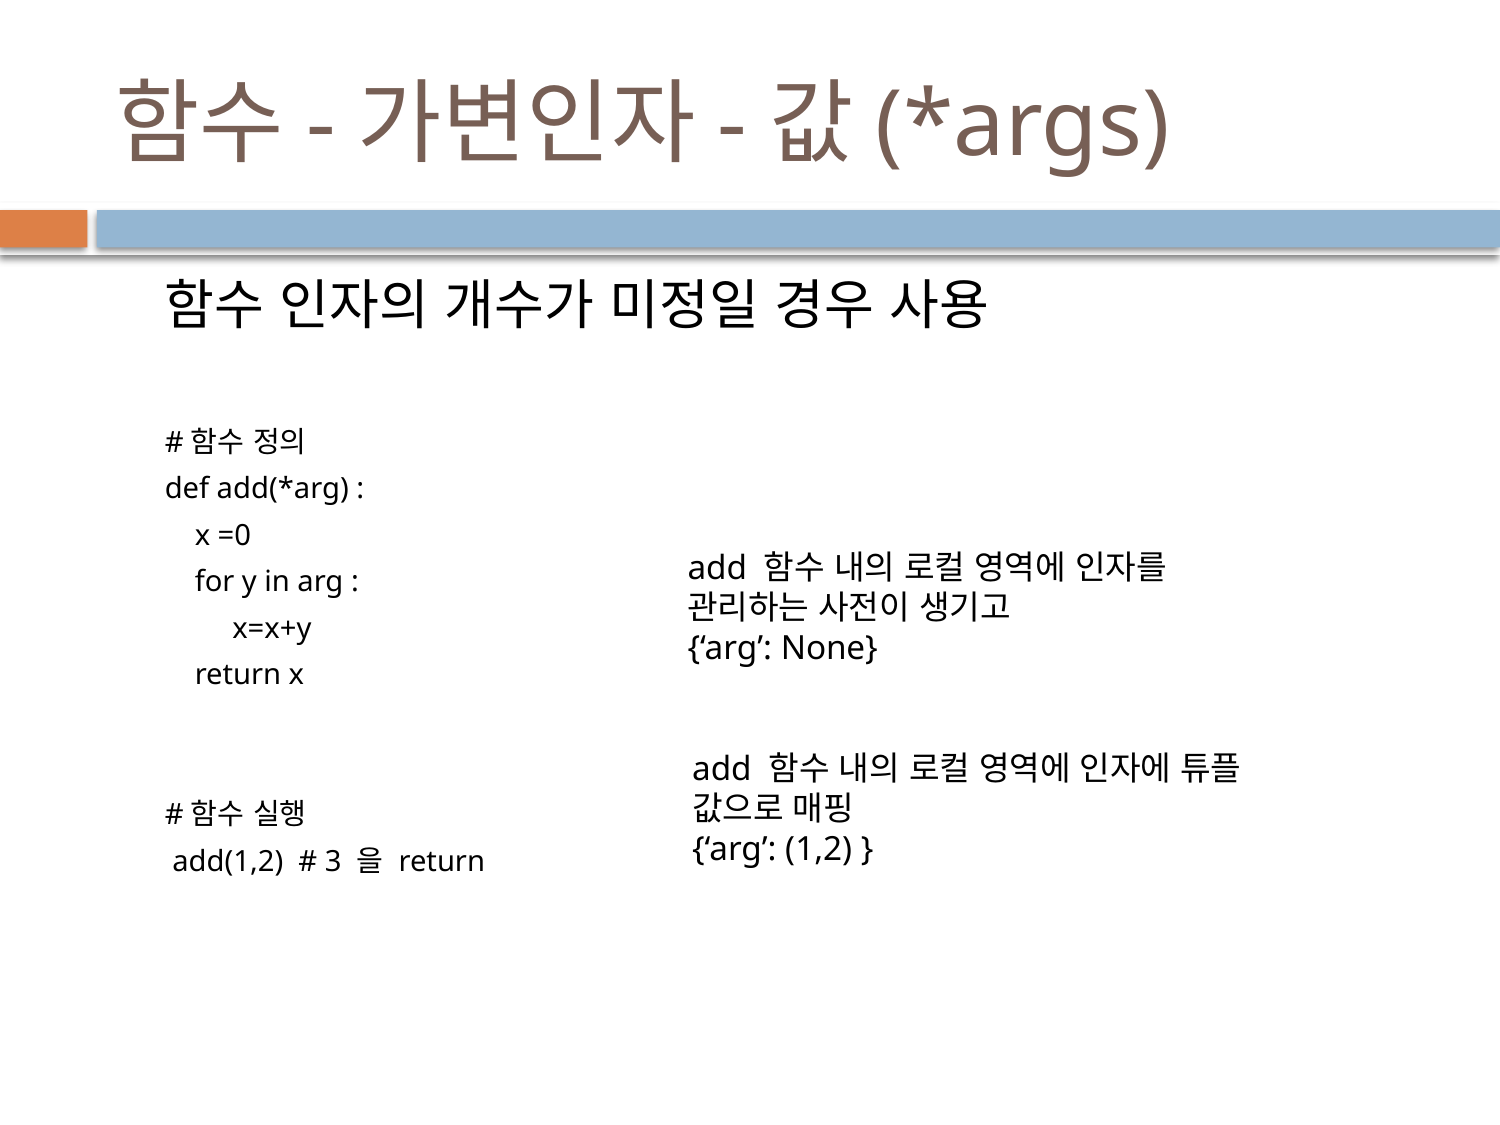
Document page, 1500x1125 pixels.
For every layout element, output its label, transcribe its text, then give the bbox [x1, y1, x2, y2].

list 함수 인자의 개수가 미정일 경우 사용 #함수 정의 def add(*arg) : x =0 for y in arg : x=x+y return x #함수 실행 add(1,2) # 3 을 return [75, 262, 1425, 894]
title 함수-가변인자-값(*args) [100, 37, 1438, 200]
text_box add 함수 내의 로컬 영역에 인자에 튜플 값으로 매핑 {‘arg’: (1,2) } [677, 739, 1304, 875]
text_box add 함수 내의 로컬 영역에 인자를 관리하는 사전이 생기고 {‘arg’: None} [672, 538, 1299, 674]
